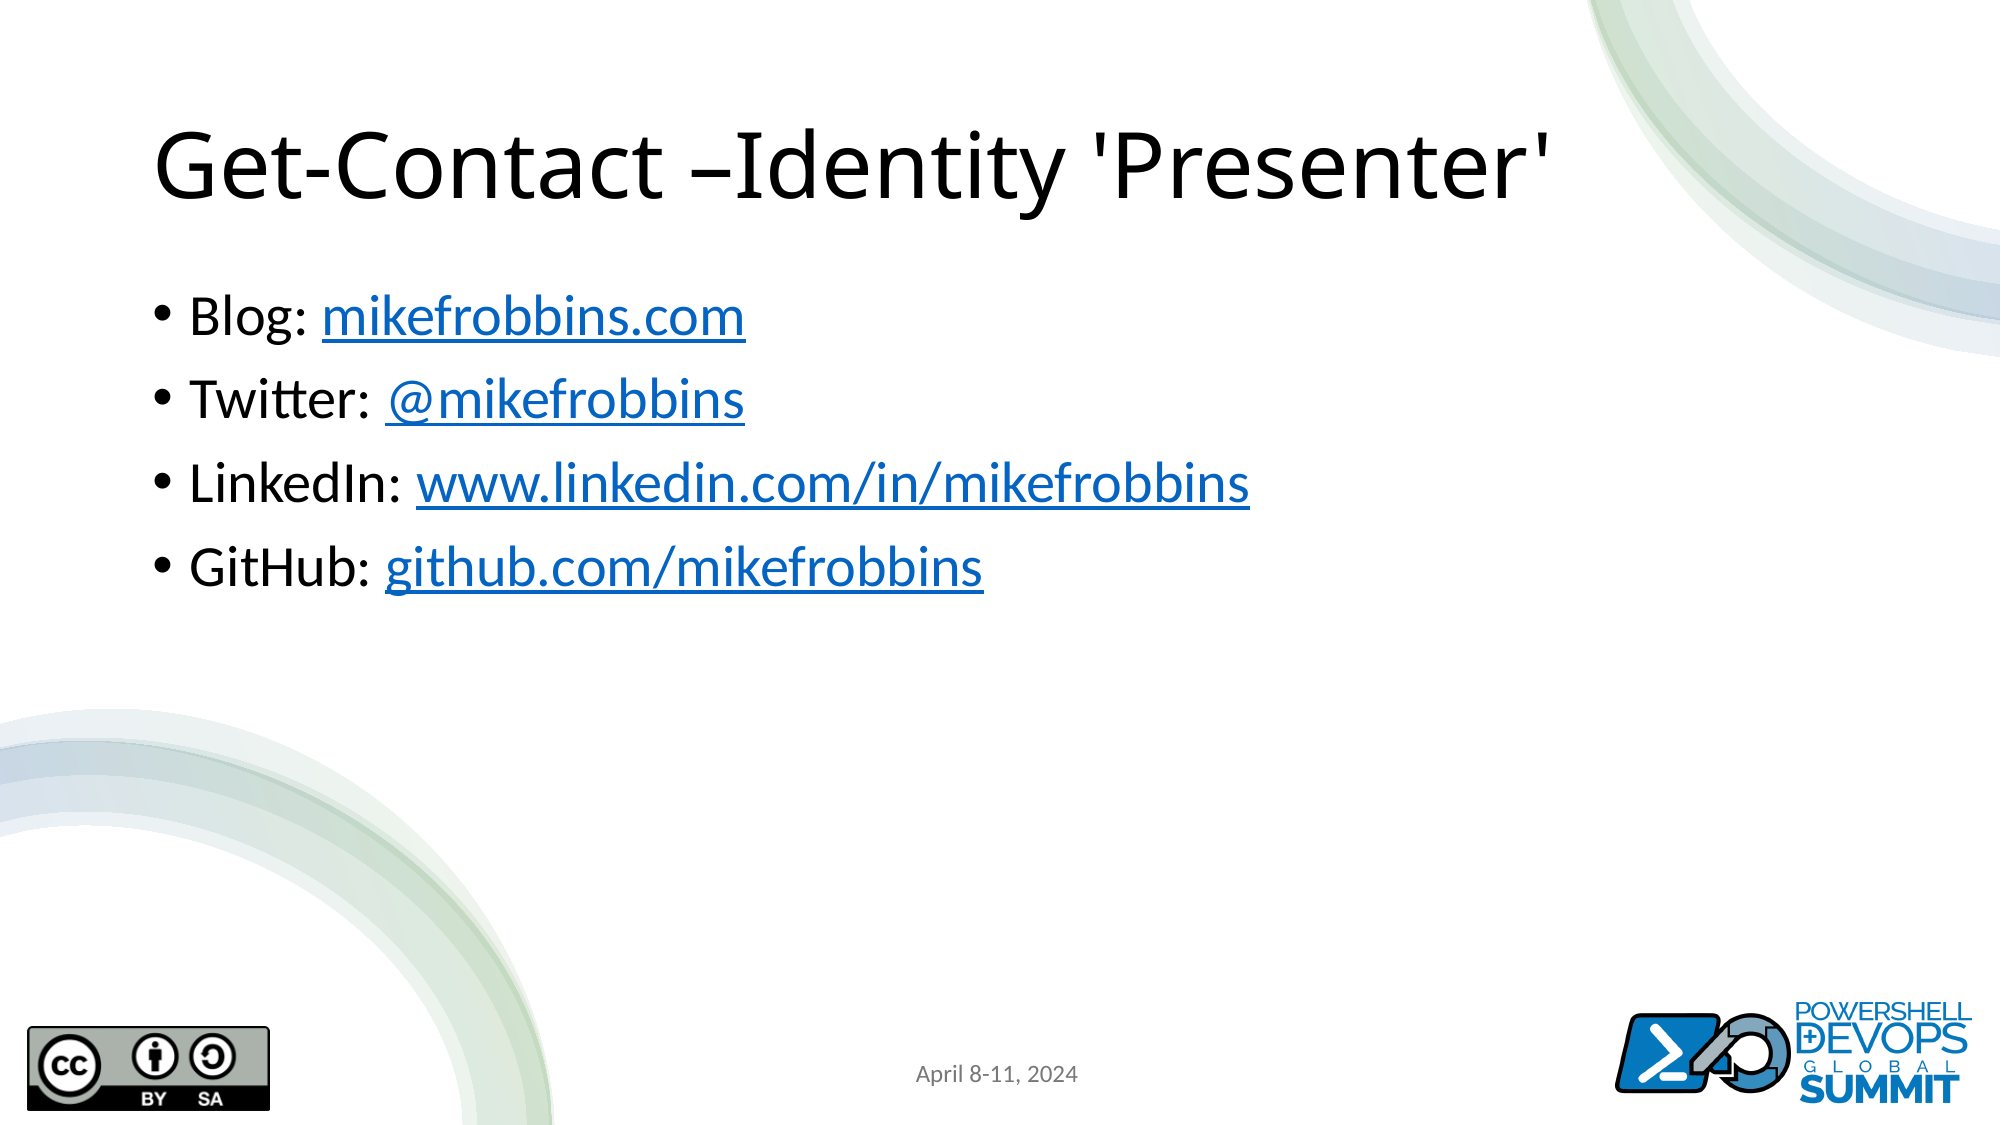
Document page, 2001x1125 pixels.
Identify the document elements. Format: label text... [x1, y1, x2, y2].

title Get-Contact –Identity 'Presenter' [137, 59, 1863, 277]
picture [26, 1026, 270, 1112]
footer April 8-11, 2024 [640, 1042, 1355, 1103]
list Blog: mikefrobbins.com Twitter: @mikefrobbins LinkedIn: www.linkedin.com/in/mikefrobbins GitHub: github.com/mikefrobbins [137, 277, 1863, 992]
picture [1615, 998, 1972, 1112]
